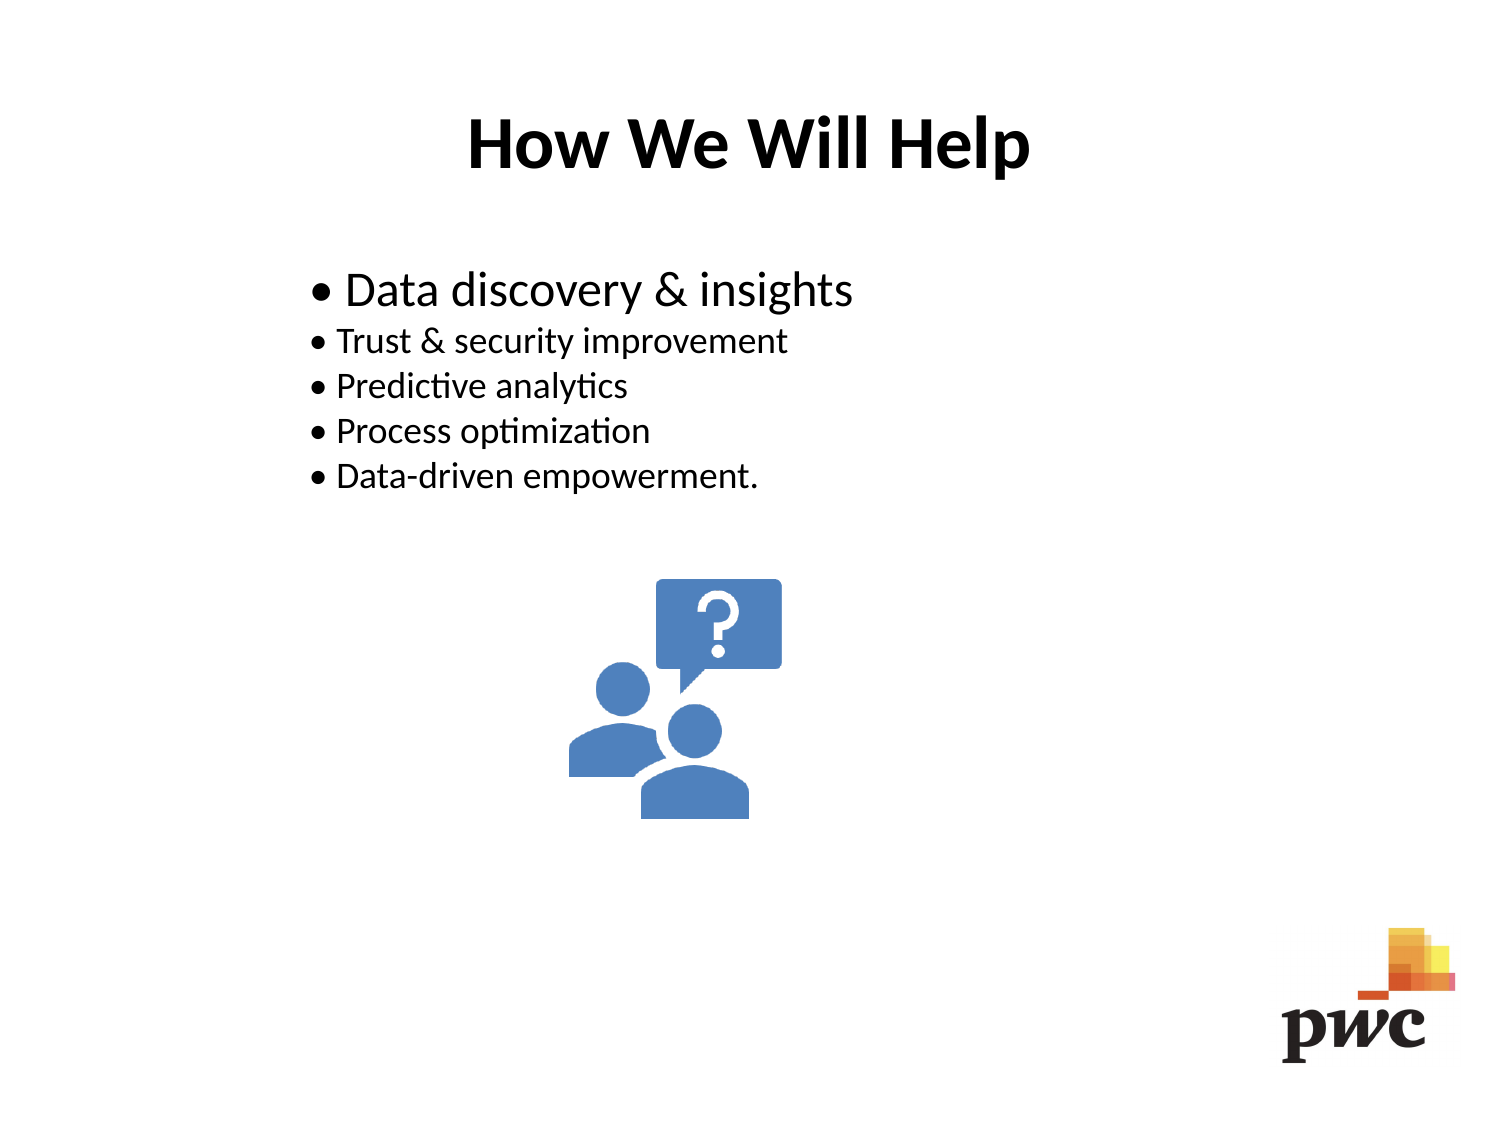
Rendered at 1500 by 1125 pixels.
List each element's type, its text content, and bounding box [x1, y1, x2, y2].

text_box • Data discovery & insights • Trust & security improvement • Predictive analytics • Process optimization • Data-driven empowerment. [294, 248, 869, 504]
picture [531, 555, 819, 843]
picture [1269, 925, 1461, 1067]
title How We Will Help [75, 45, 1425, 233]
